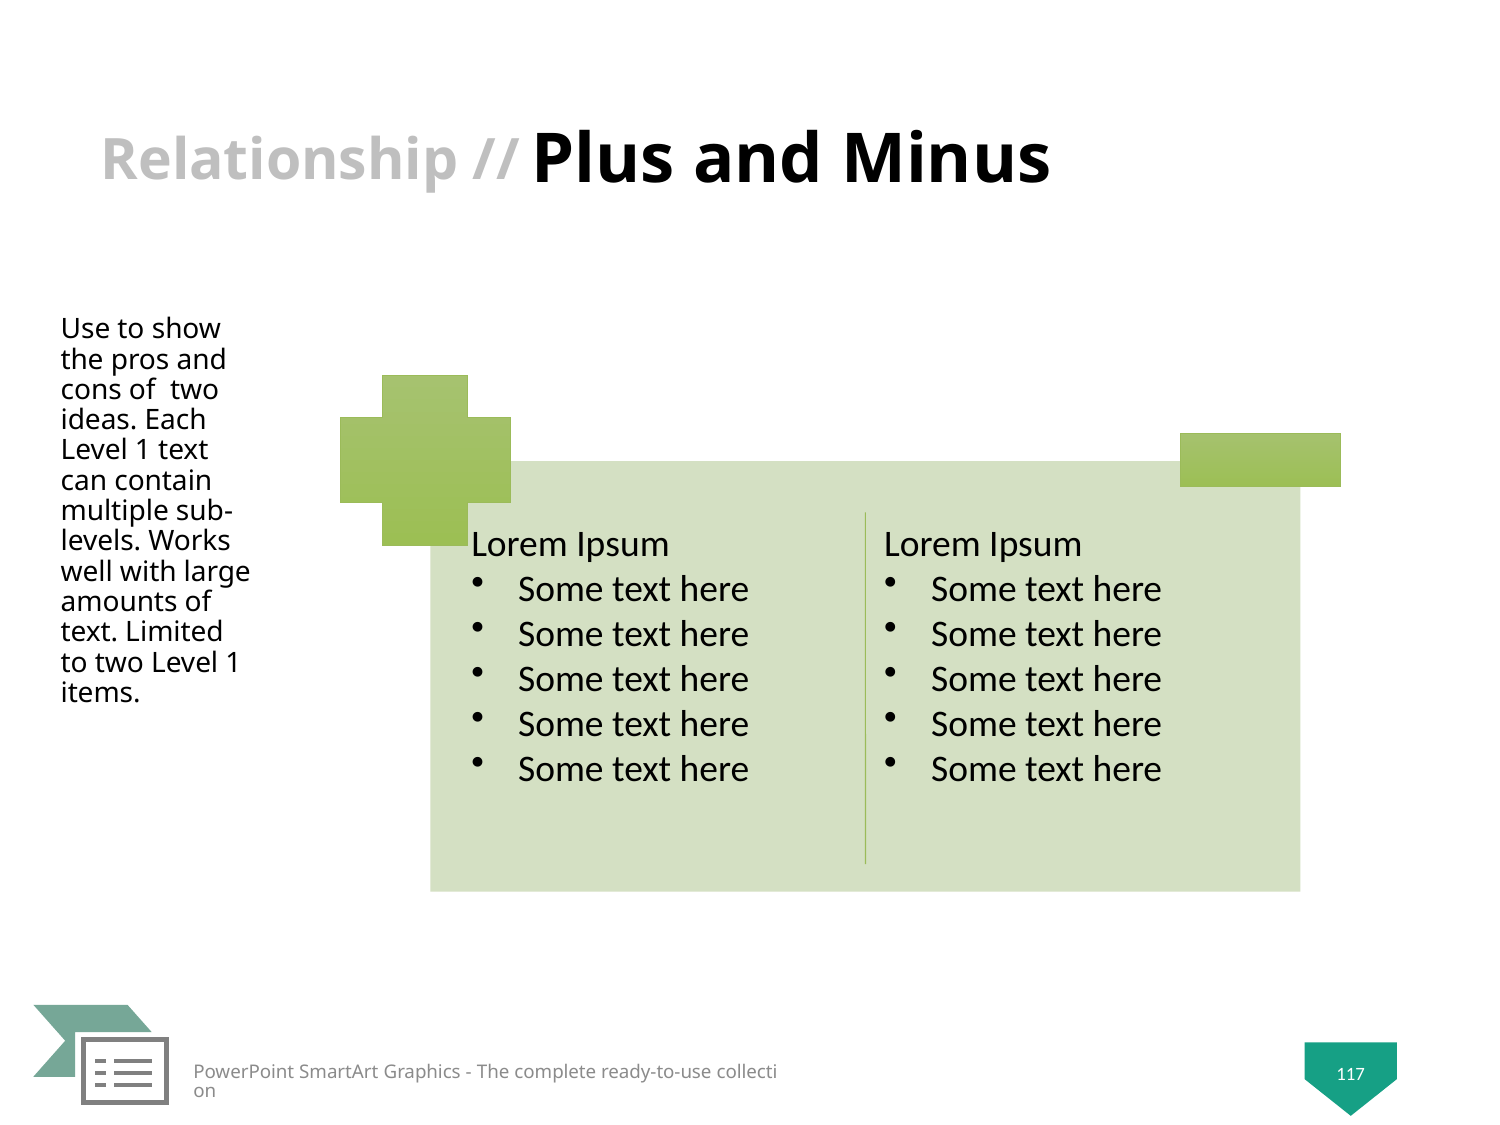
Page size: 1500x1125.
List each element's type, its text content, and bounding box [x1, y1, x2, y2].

footer PowerPoint SmartArt Graphics - The complete ready-to-use collection [178, 1042, 798, 1103]
slide_number 117 [1304, 1042, 1397, 1103]
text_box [340, 370, 1341, 896]
list Use to show the pros and cons of two ideas. Each Level 1 text can contain multiple sub-levels. Works well with large amounts of text. Limited to two Level 1 items. [45, 307, 271, 960]
title Plus and Minus [516, 52, 1397, 270]
